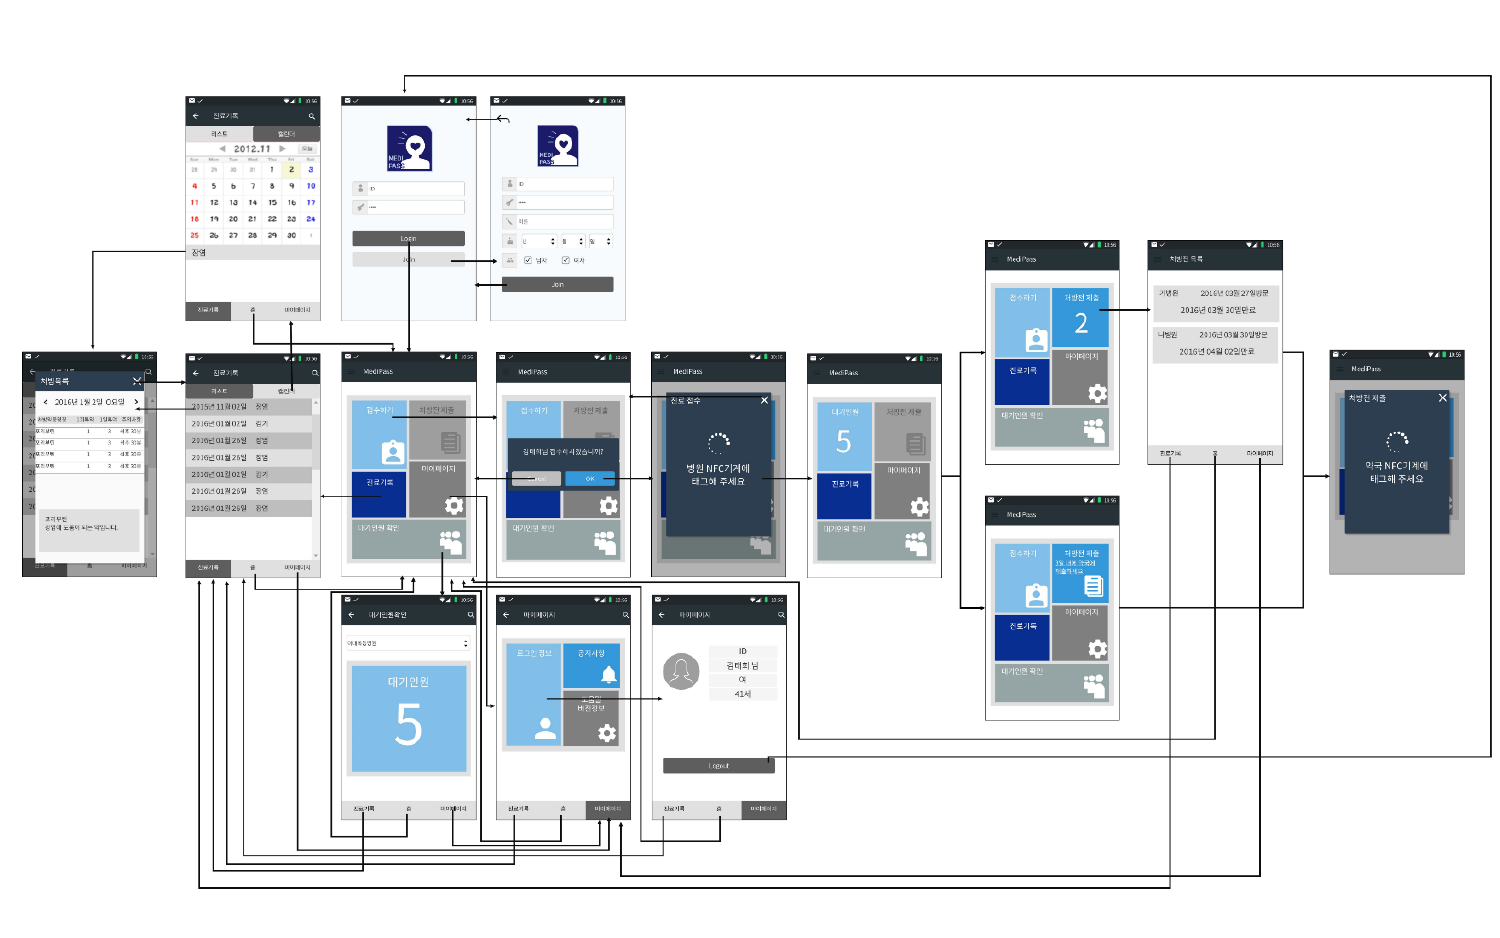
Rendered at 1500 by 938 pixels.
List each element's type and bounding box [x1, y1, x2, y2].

picture [9, 62, 1493, 902]
